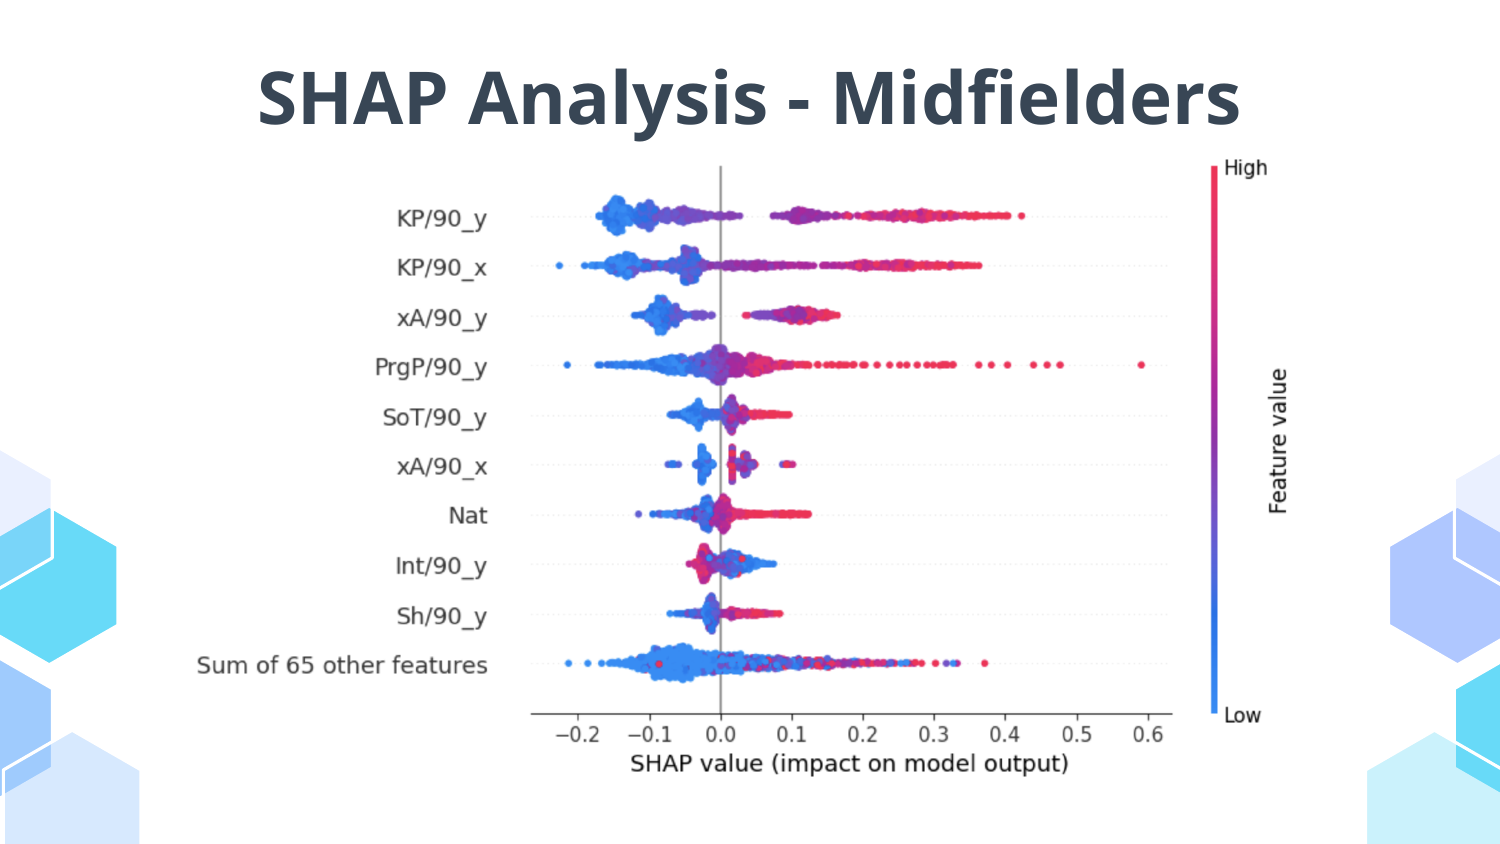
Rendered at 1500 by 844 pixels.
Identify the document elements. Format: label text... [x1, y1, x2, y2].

picture [184, 152, 1316, 786]
title SHAP Analysis - Midfielders [118, 36, 1382, 131]
